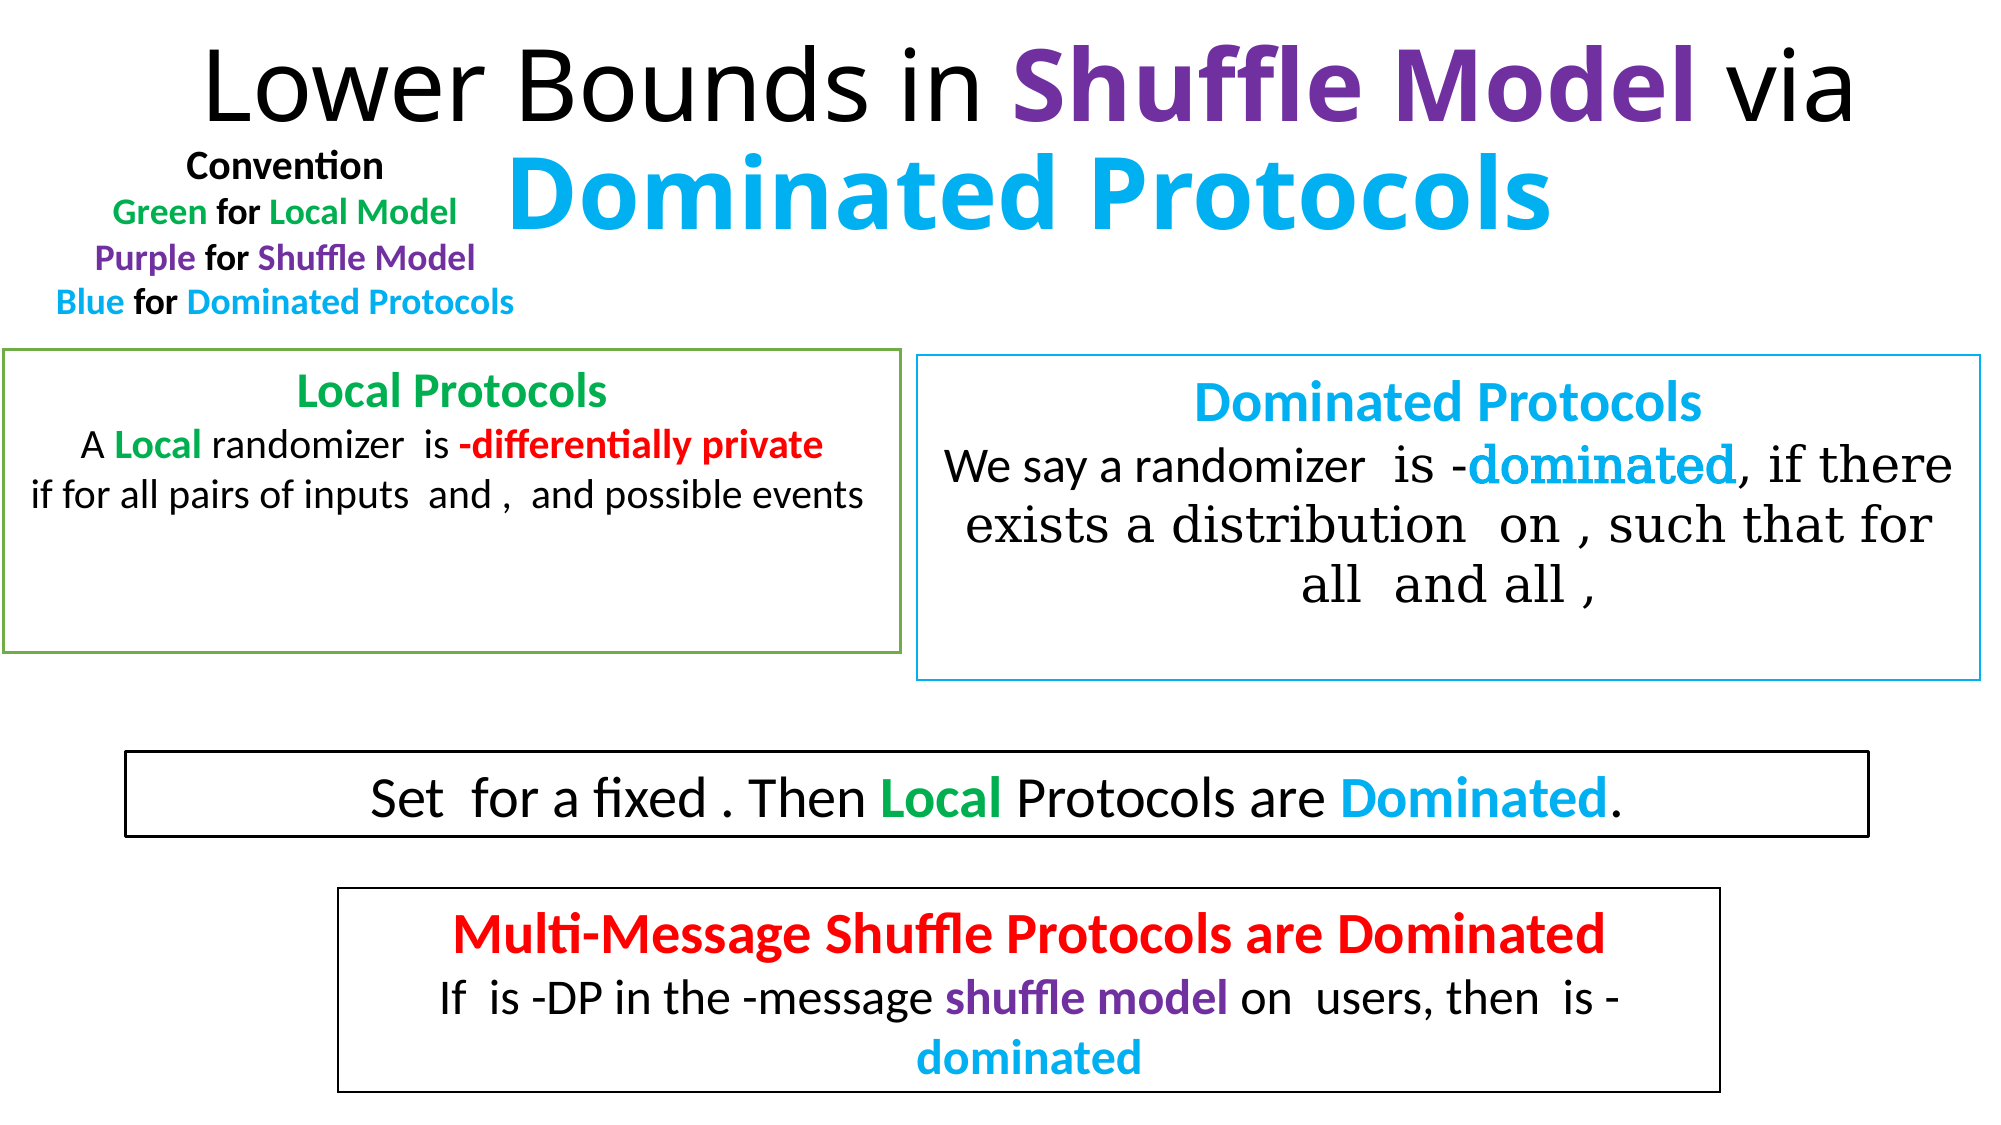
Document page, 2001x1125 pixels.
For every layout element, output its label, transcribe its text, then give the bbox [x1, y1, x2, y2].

text_box Convention Green for Local Model Purple for Shuffle Model Blue for Dominated Protocols [31, 130, 540, 330]
title Lower Bounds in Shuffle Model via Dominated Protocols [137, 19, 1922, 268]
